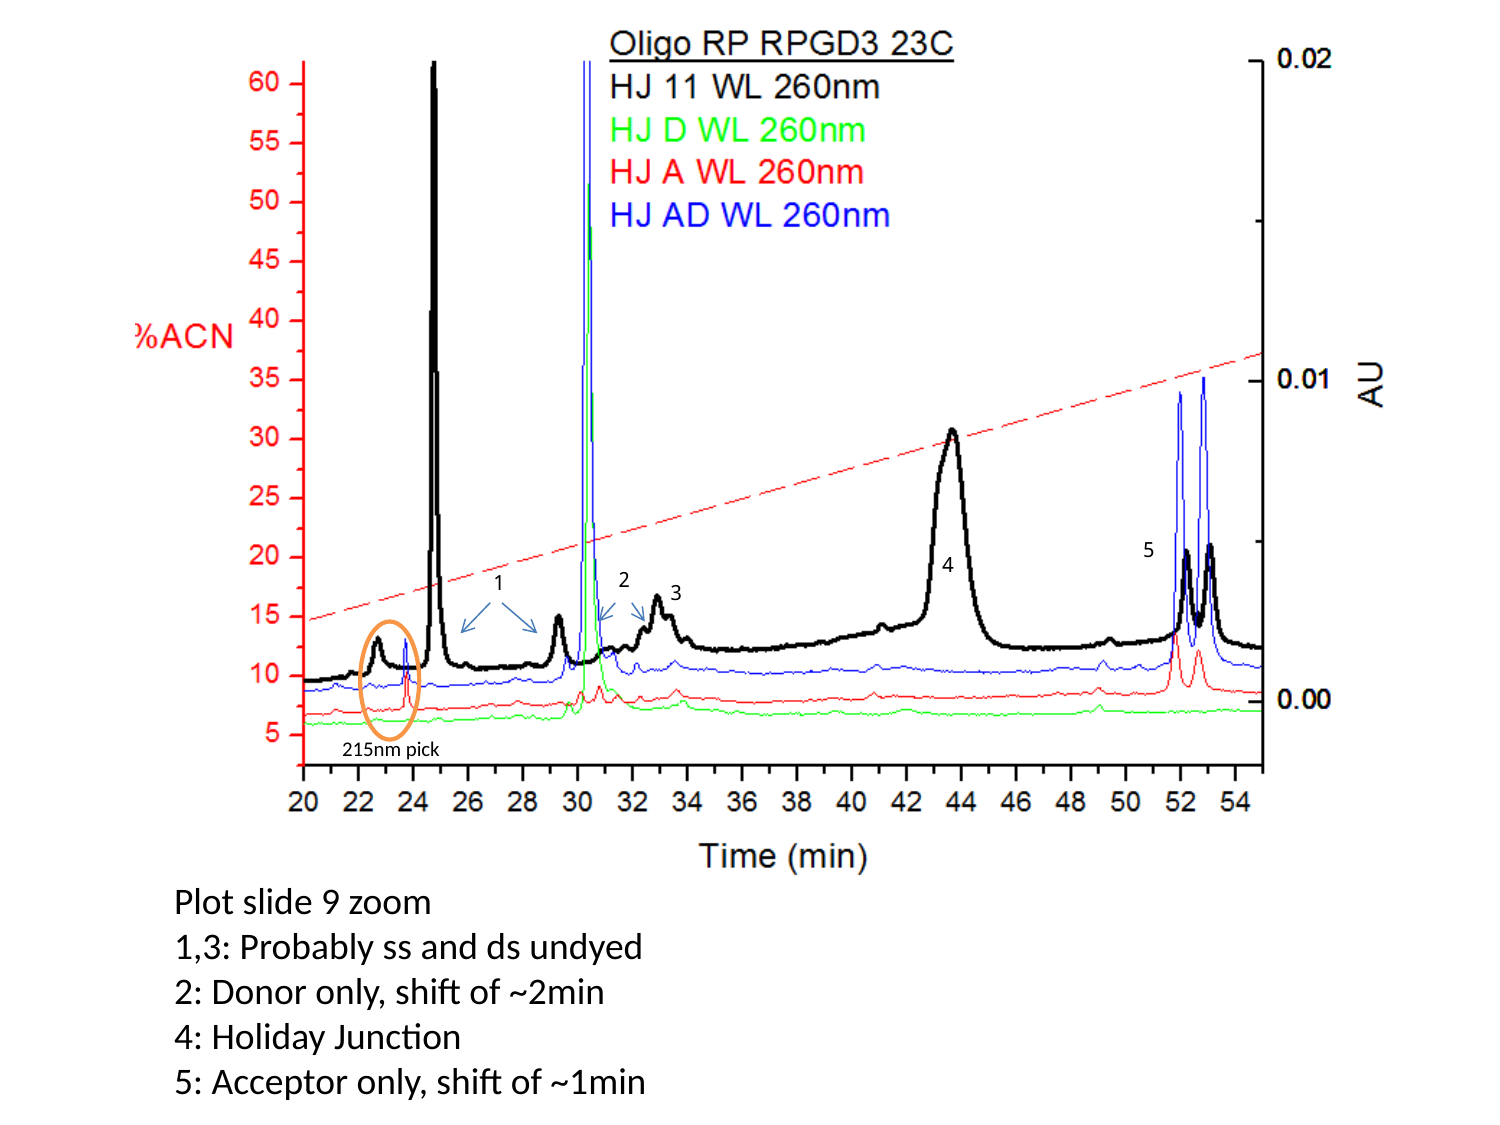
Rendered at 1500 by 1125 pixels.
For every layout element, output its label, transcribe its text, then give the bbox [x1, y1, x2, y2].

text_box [631, 602, 646, 622]
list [135, 0, 1400, 878]
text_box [598, 602, 616, 622]
text_box Plot slide 9 zoom 1,3: Probably ss and ds undyed 2: Donor only, shift of ~2min 4: Holiday Junction 5: Acceptor only, shift of ~1min [159, 886, 1341, 1110]
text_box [460, 602, 491, 634]
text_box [501, 602, 538, 634]
